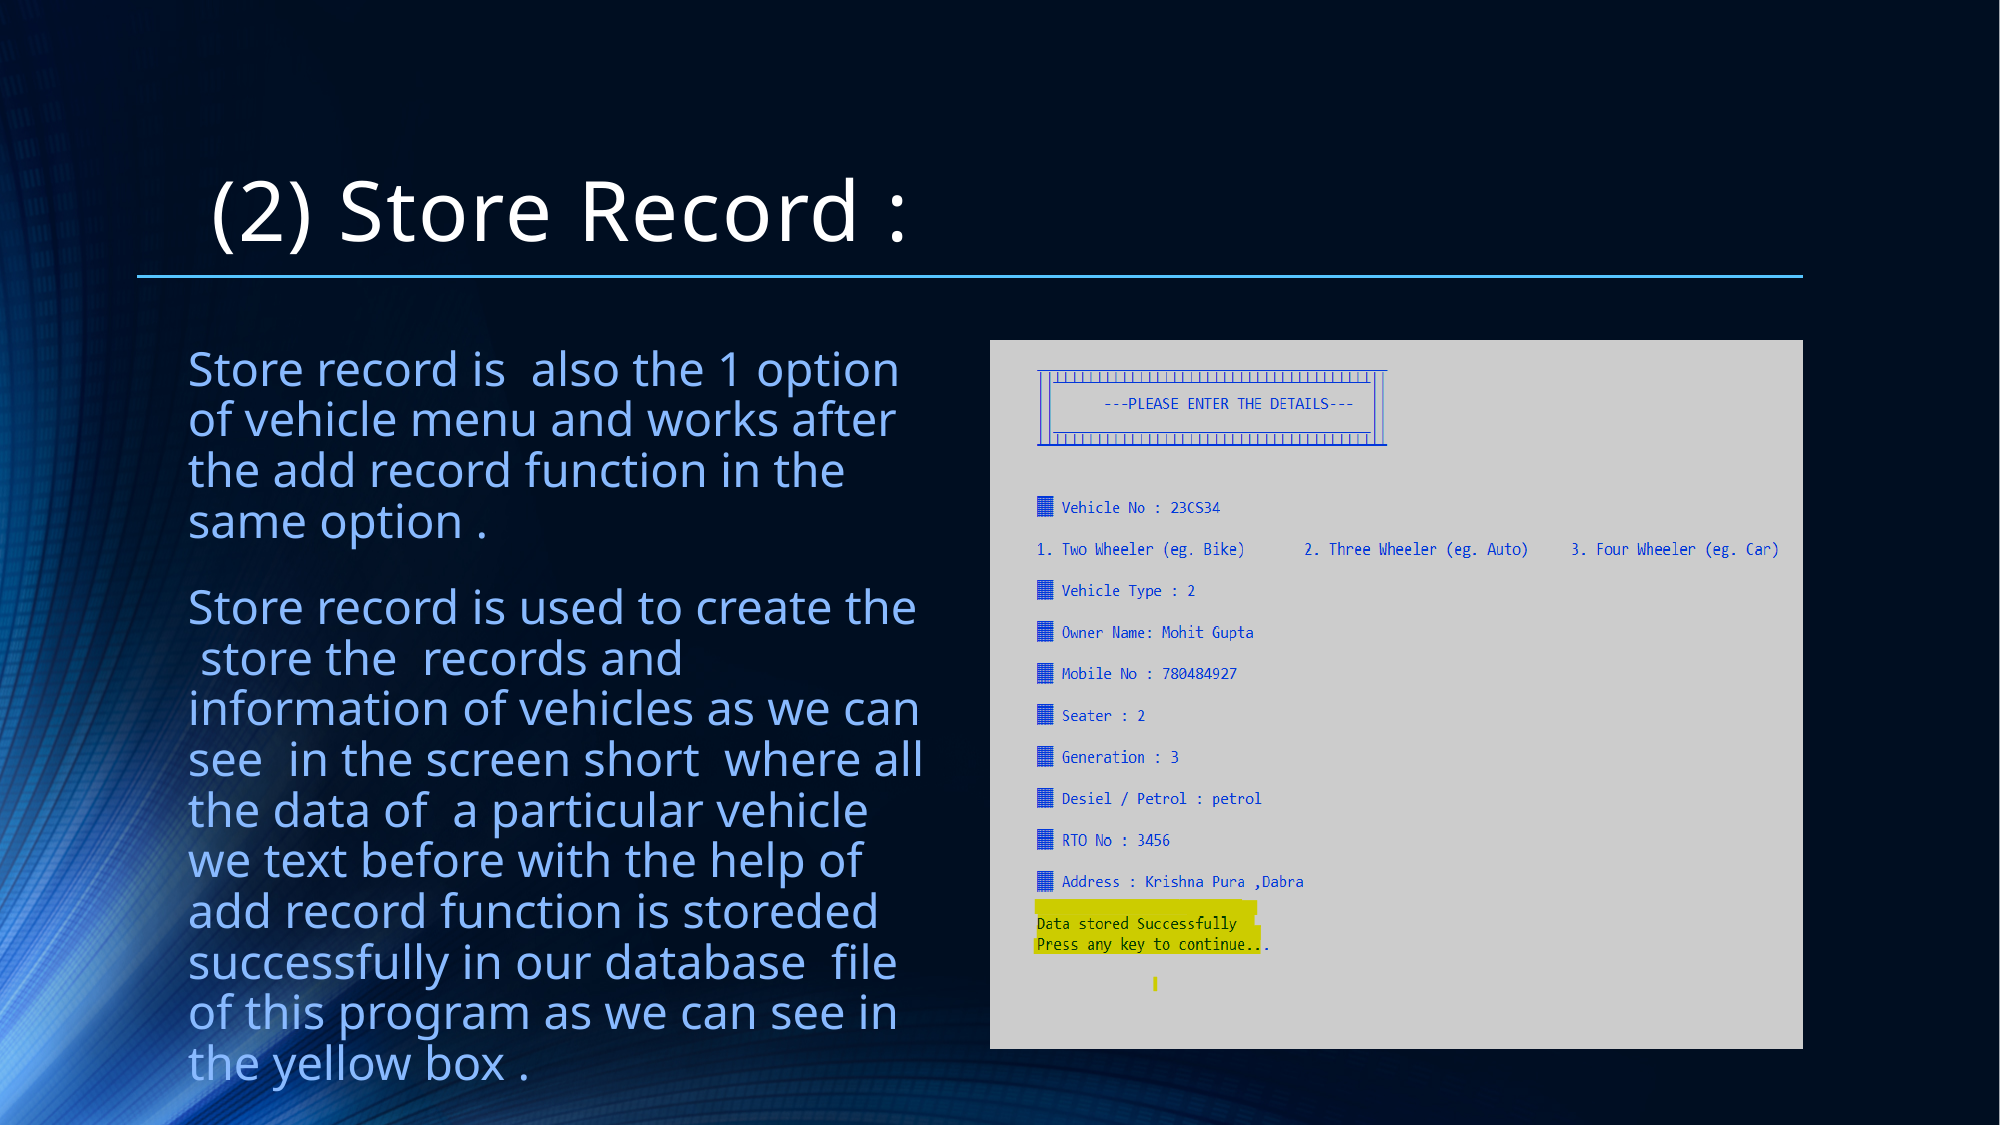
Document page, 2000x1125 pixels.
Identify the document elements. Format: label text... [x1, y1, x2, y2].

list Store record is also the 1 option of vehicle menu and works after the add record function in the same option . Store record is used to create the store the records and information of vehicles as we can see in the screen short where all the data of a particular vehicle we text before with the help of add record function is storeded successfully in our database file of this program as we can see in the yellow box . [172, 338, 953, 1106]
title (2) Store Record : [196, 101, 1750, 268]
picture [0, 0, 2000, 1125]
